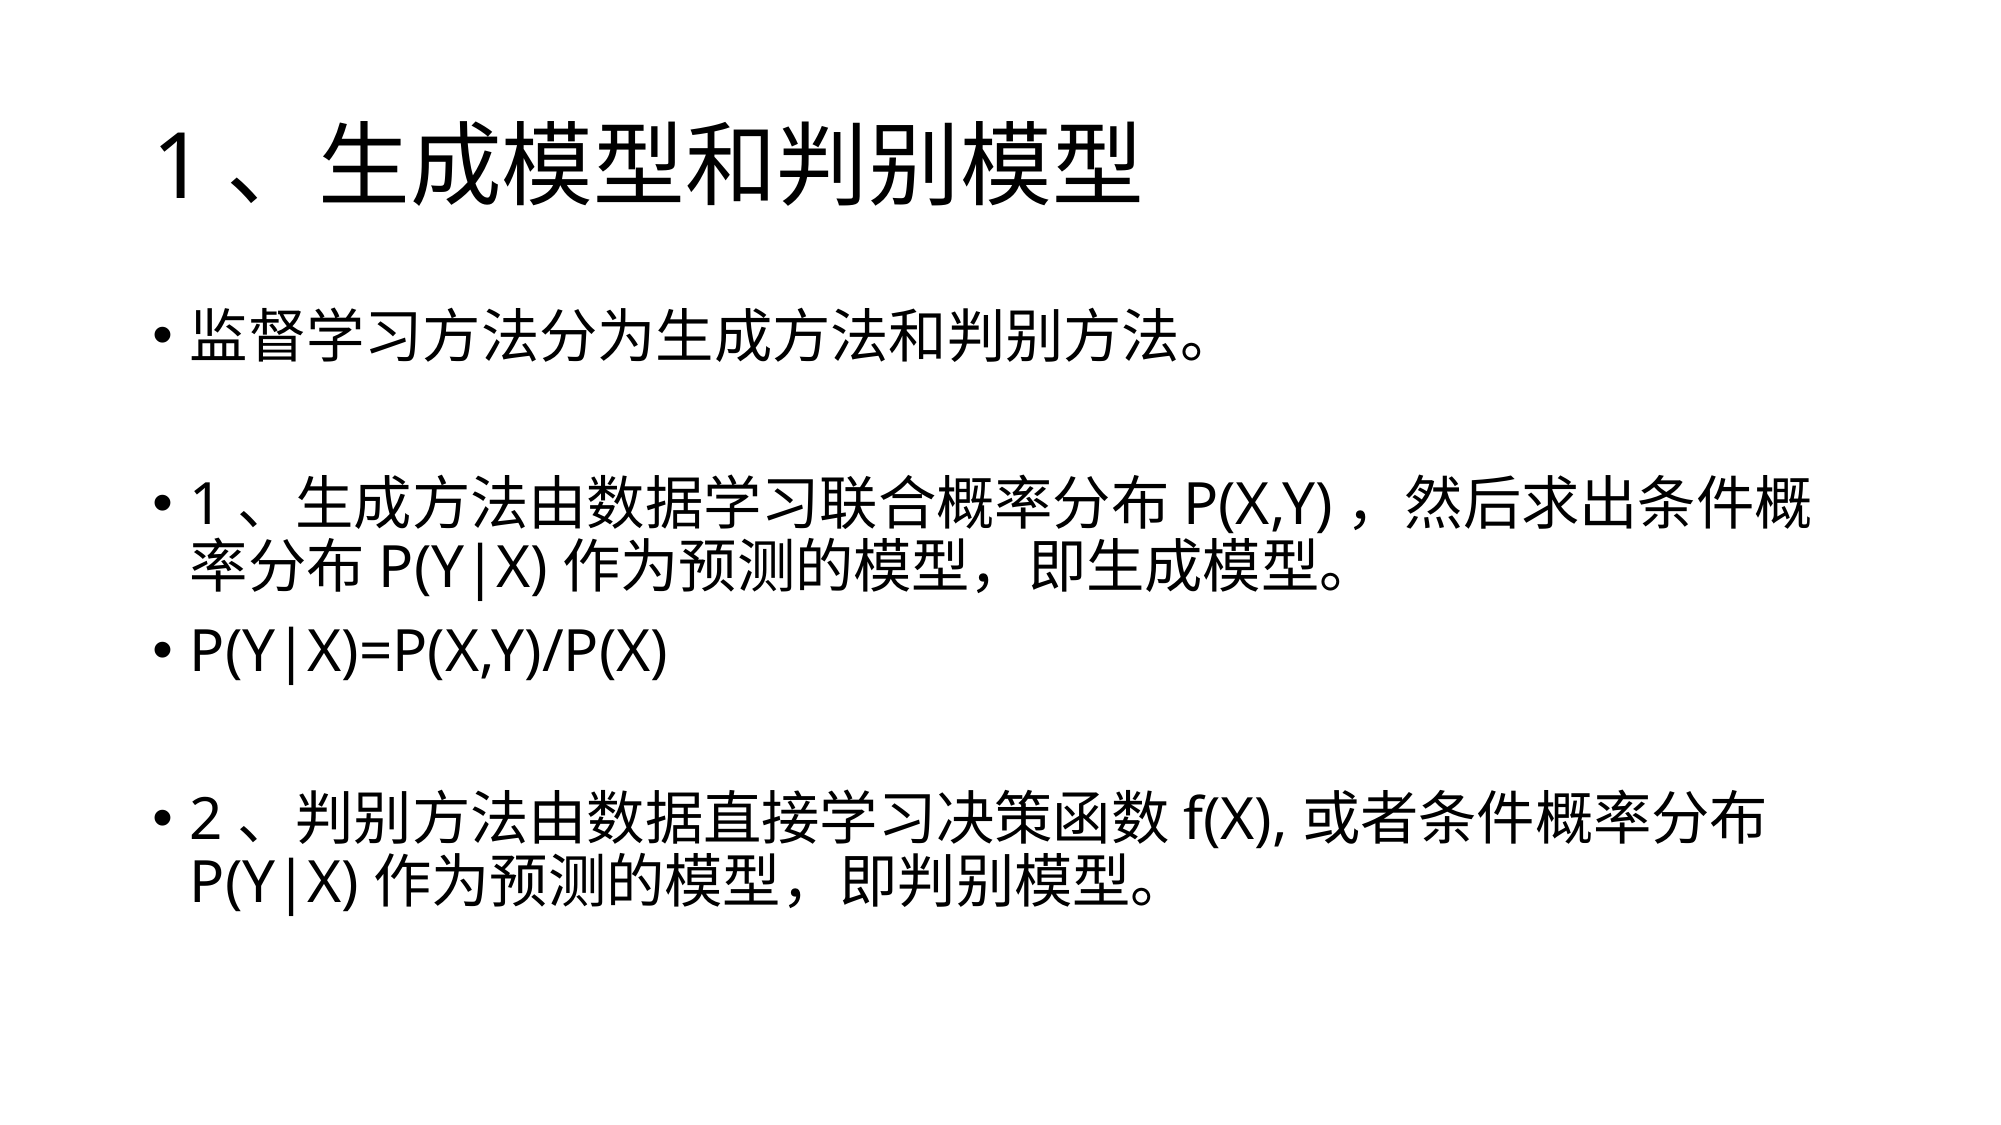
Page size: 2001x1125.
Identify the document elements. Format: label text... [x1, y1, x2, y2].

list 监督学习方法分为生成方法和判别方法。 1、生成方法由数据学习联合概率分布P(X,Y)，然后求出条件概率分布P(Y|X)作为预测的模型，即生成模型。 P(Y|X)=P(X,Y)/P(X) 2、判别方法由数据直接学习决策函数f(X),或者条件概率分布P(Y|X)作为预测的模型，即判别模型。 [137, 299, 1863, 1014]
title 1、生成模型和判别模型 [137, 59, 1863, 278]
